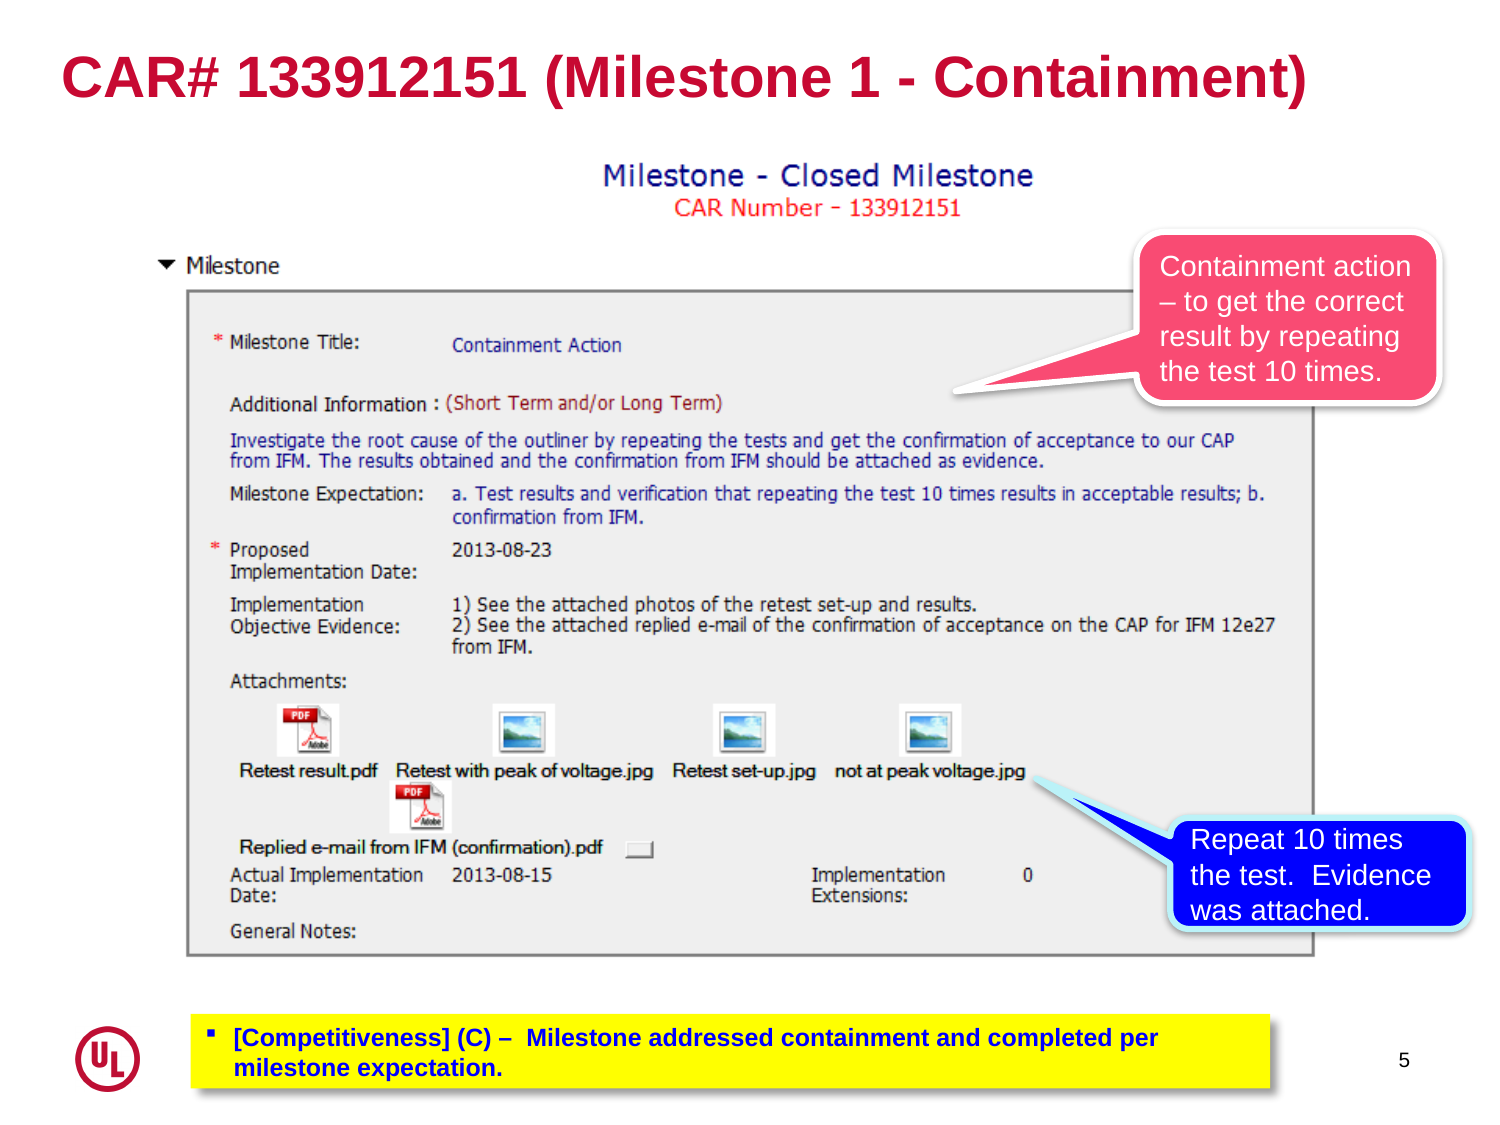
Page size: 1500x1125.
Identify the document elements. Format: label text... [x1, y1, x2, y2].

title CAR# 133912151 (Milestone 1 - Containment) [46, 31, 1397, 112]
text_box Repeat 10 times the test. Evidence was attached. [1368, 814, 1473, 933]
slide_number 5 [1319, 1029, 1425, 1090]
text_box [Competitiveness] (C) – Milestone addressed containment and completed per milestone expectation. [190, 1013, 1271, 1089]
picture [138, 145, 1362, 980]
picture [75, 1026, 140, 1092]
text_box Containment action – to get the correct result by repeating the test 10 times. [1368, 228, 1443, 407]
